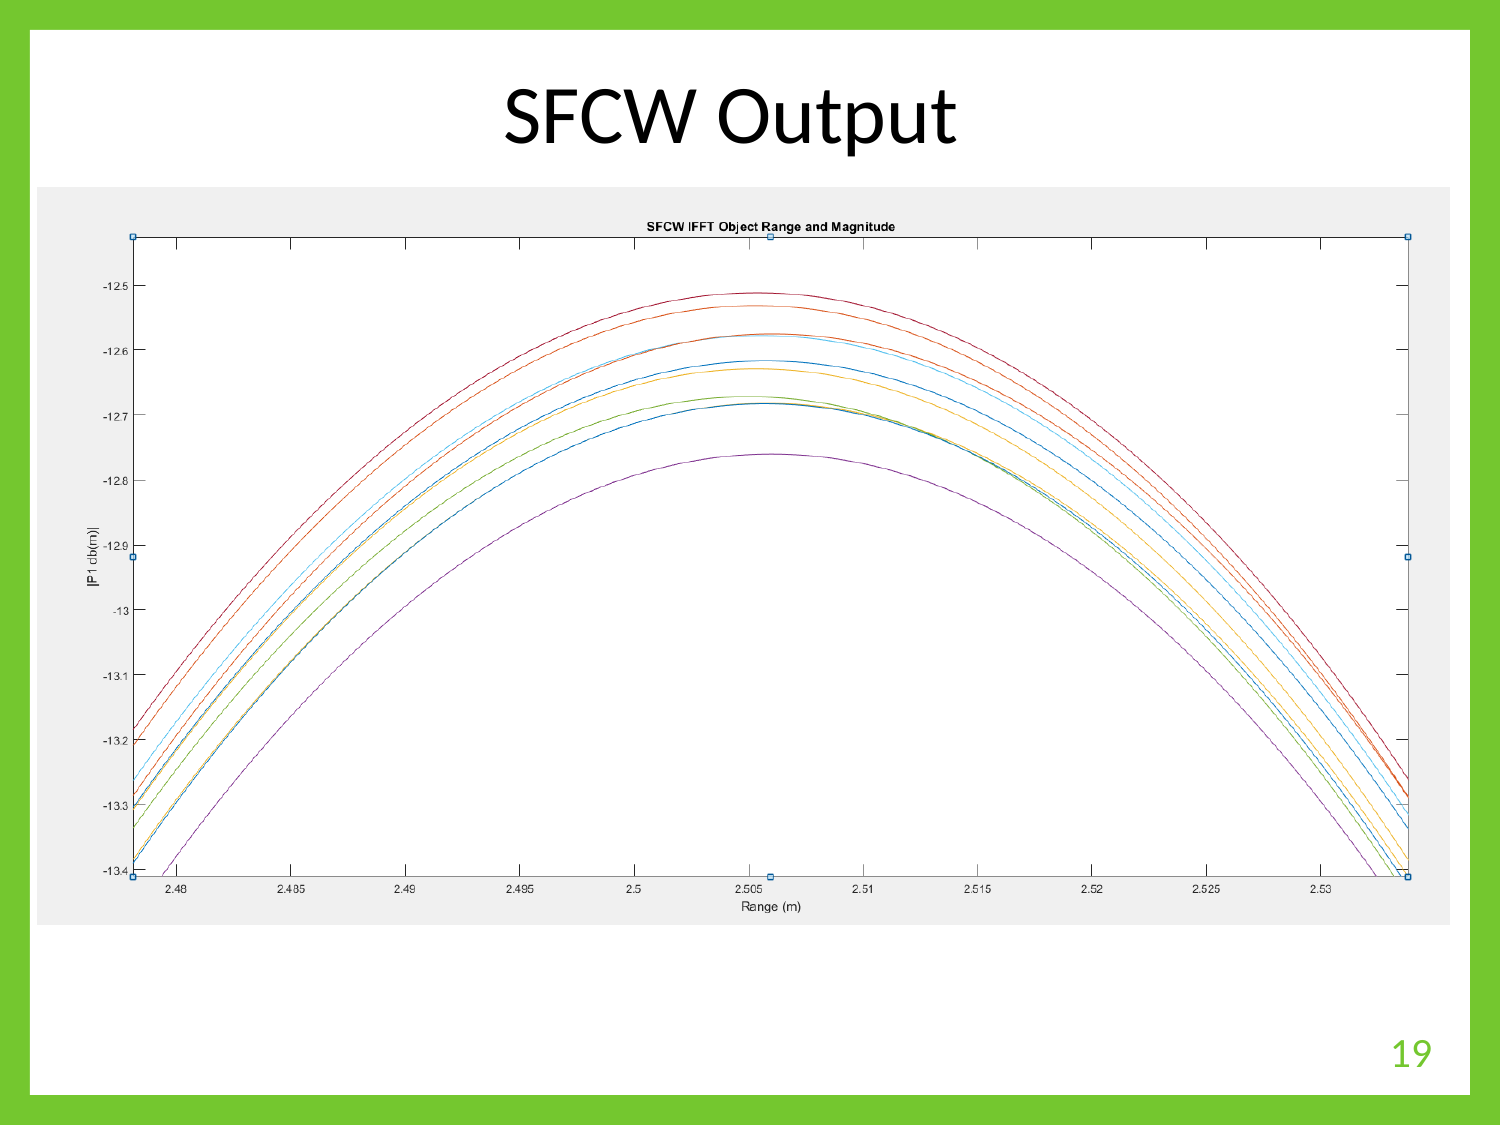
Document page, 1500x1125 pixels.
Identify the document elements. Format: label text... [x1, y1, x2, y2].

title SFCW Output [37, 45, 1425, 186]
picture [37, 187, 1451, 926]
slide_number 19 [1237, 1020, 1448, 1081]
